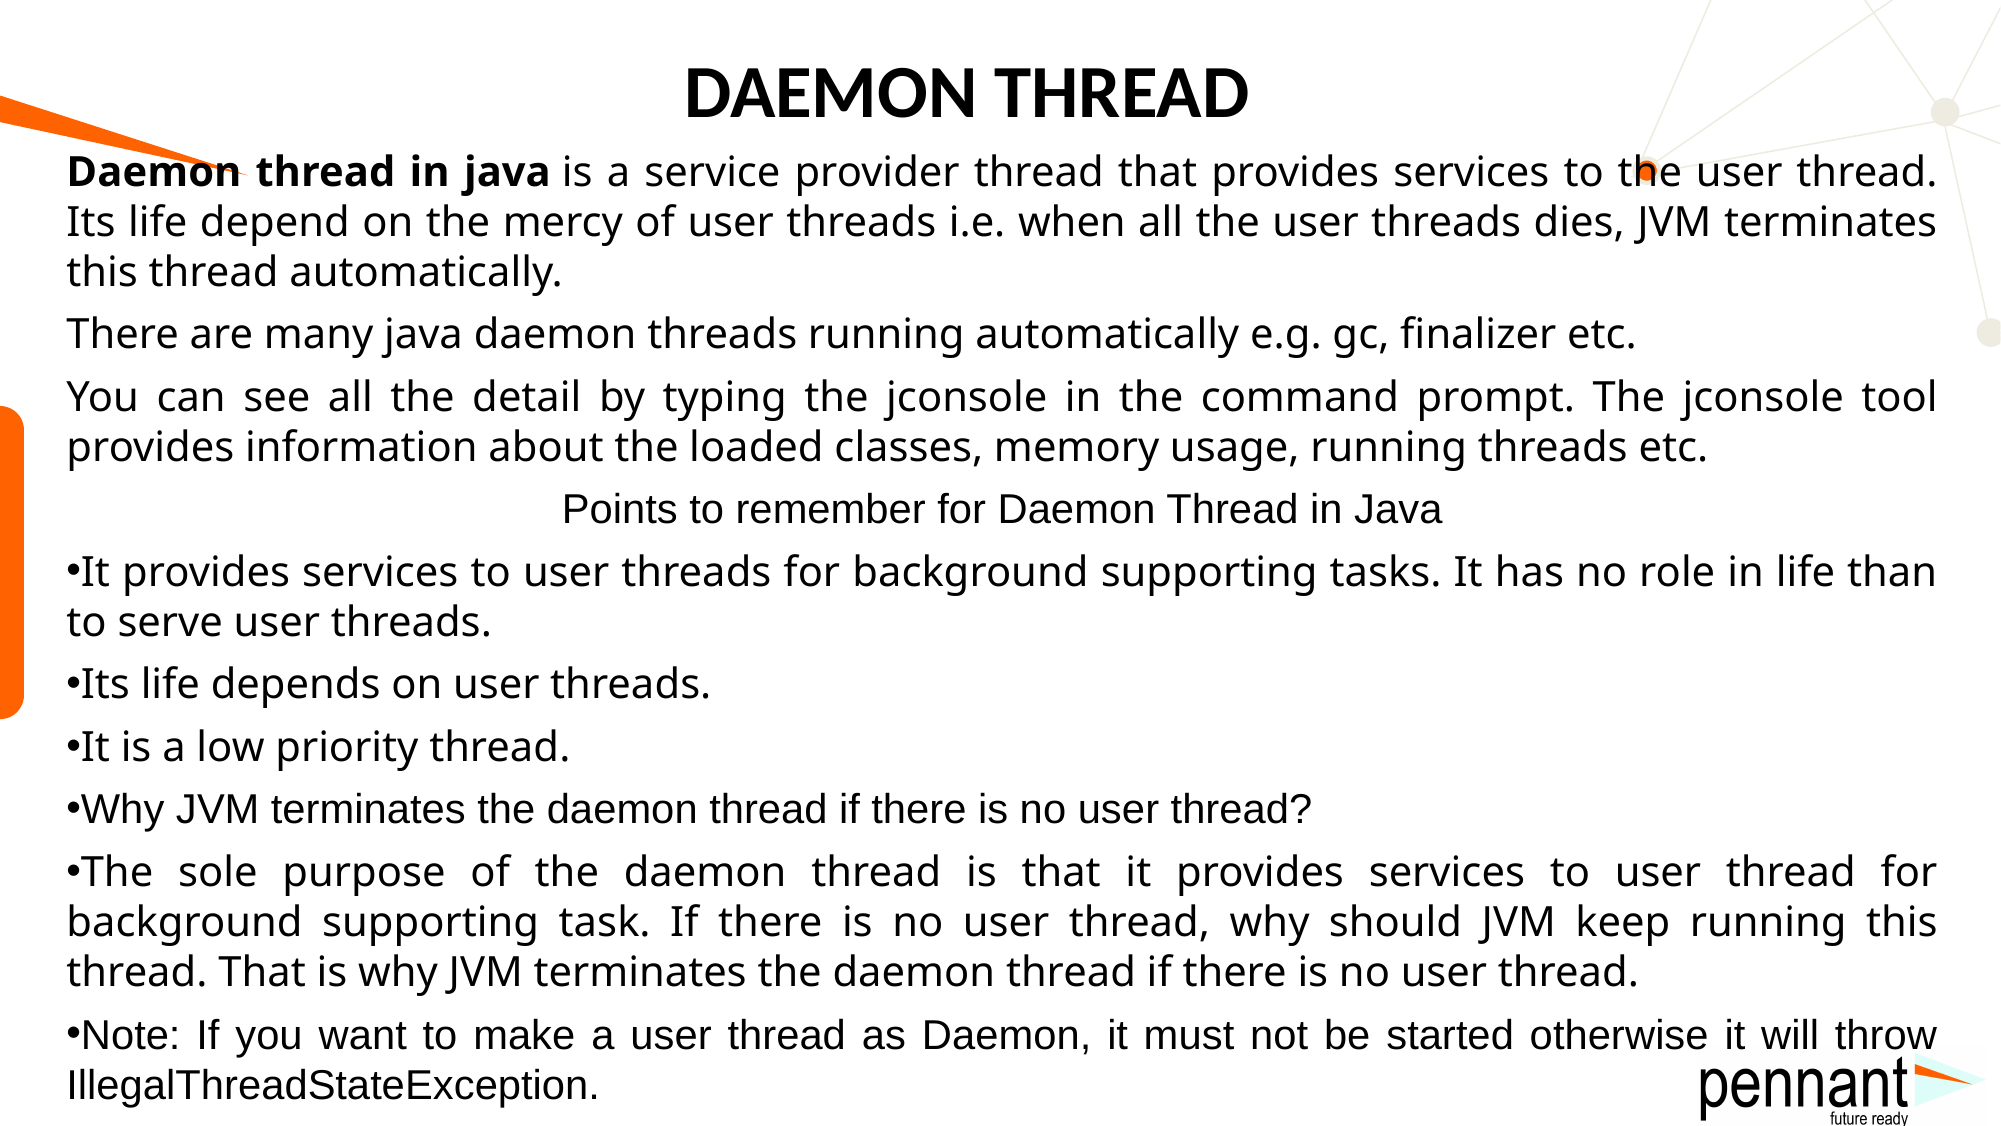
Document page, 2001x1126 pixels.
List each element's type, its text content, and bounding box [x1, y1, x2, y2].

list Daemon thread in java is a service provider thread that provides services to the user thread. Its life depend on the mercy of user threads i.e. when all the user threads dies, JVM terminates this thread automatically. There are many java daemon threads running automatically e.g. gc, finalizer etc. You can see all the detail by typing the jconsole in the command prompt. The jconsole tool provides information about the loaded classes, memory usage, running threads etc. Points to remember for Daemon Thread in Java It provides services to user threads for background supporting tasks. It has no role in life than to serve user threads. Its life depends on user threads. It is a low priority thread. Why JVM terminates the daemon thread if there is no user thread? The sole purpose of the daemon thread is that it provides services to user thread for background supporting task. If there is no user thread, why should JVM keep running this thread. That is why JVM terminates the daemon thread if there is no user thread. Note: If you want to make a user thread as Daemon, it must not be started otherwise it will throw IllegalThreadStateException. [51, 137, 1954, 1058]
picture [1697, 1045, 1986, 1126]
title DAEMON THREAD [67, 45, 1868, 131]
